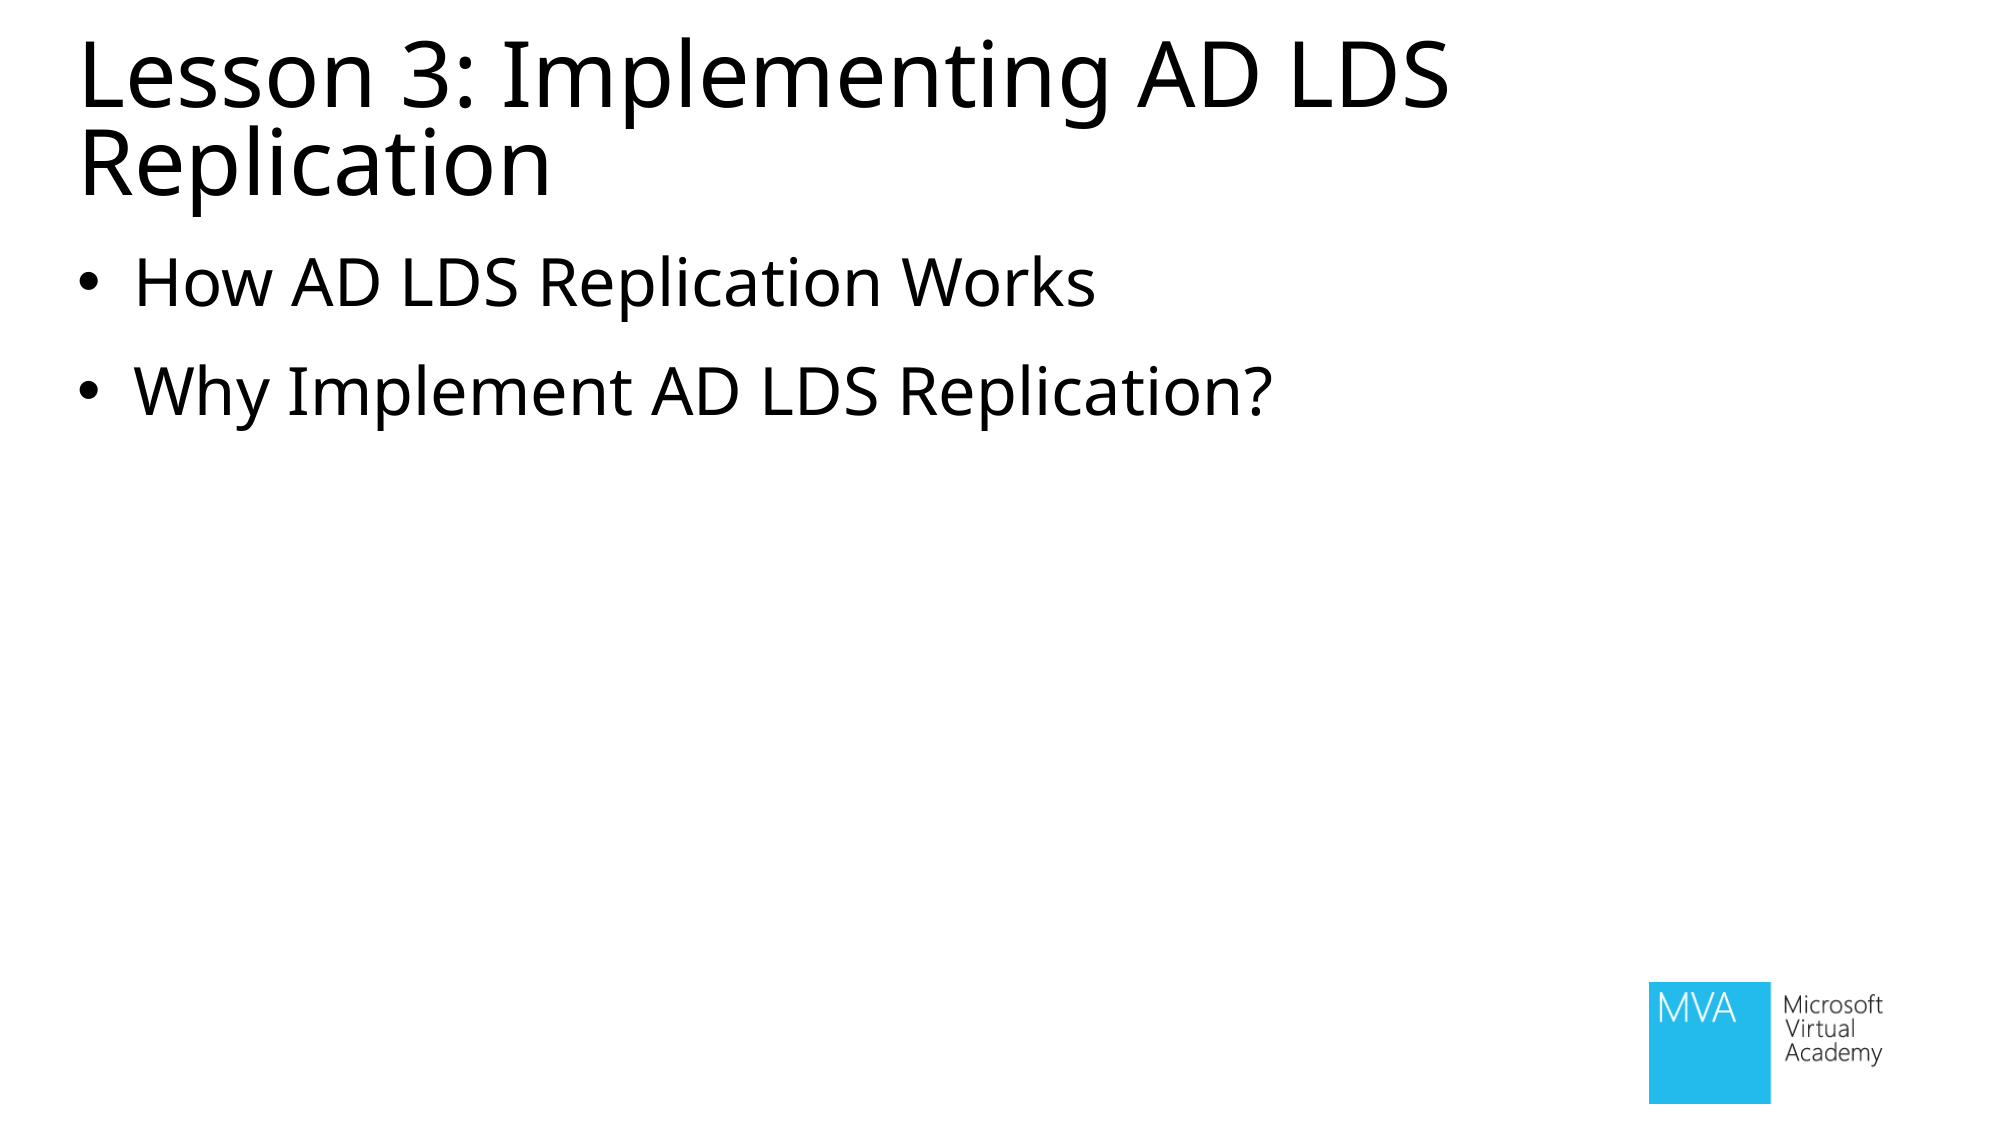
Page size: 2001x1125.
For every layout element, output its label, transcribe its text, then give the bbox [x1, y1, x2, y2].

picture [1649, 981, 1953, 1104]
title Lesson 3: Implementing AD LDS Replication [62, 29, 1953, 205]
list How AD LDS Replication Works Why Implement AD LDS Replication? [62, 232, 1953, 1096]
